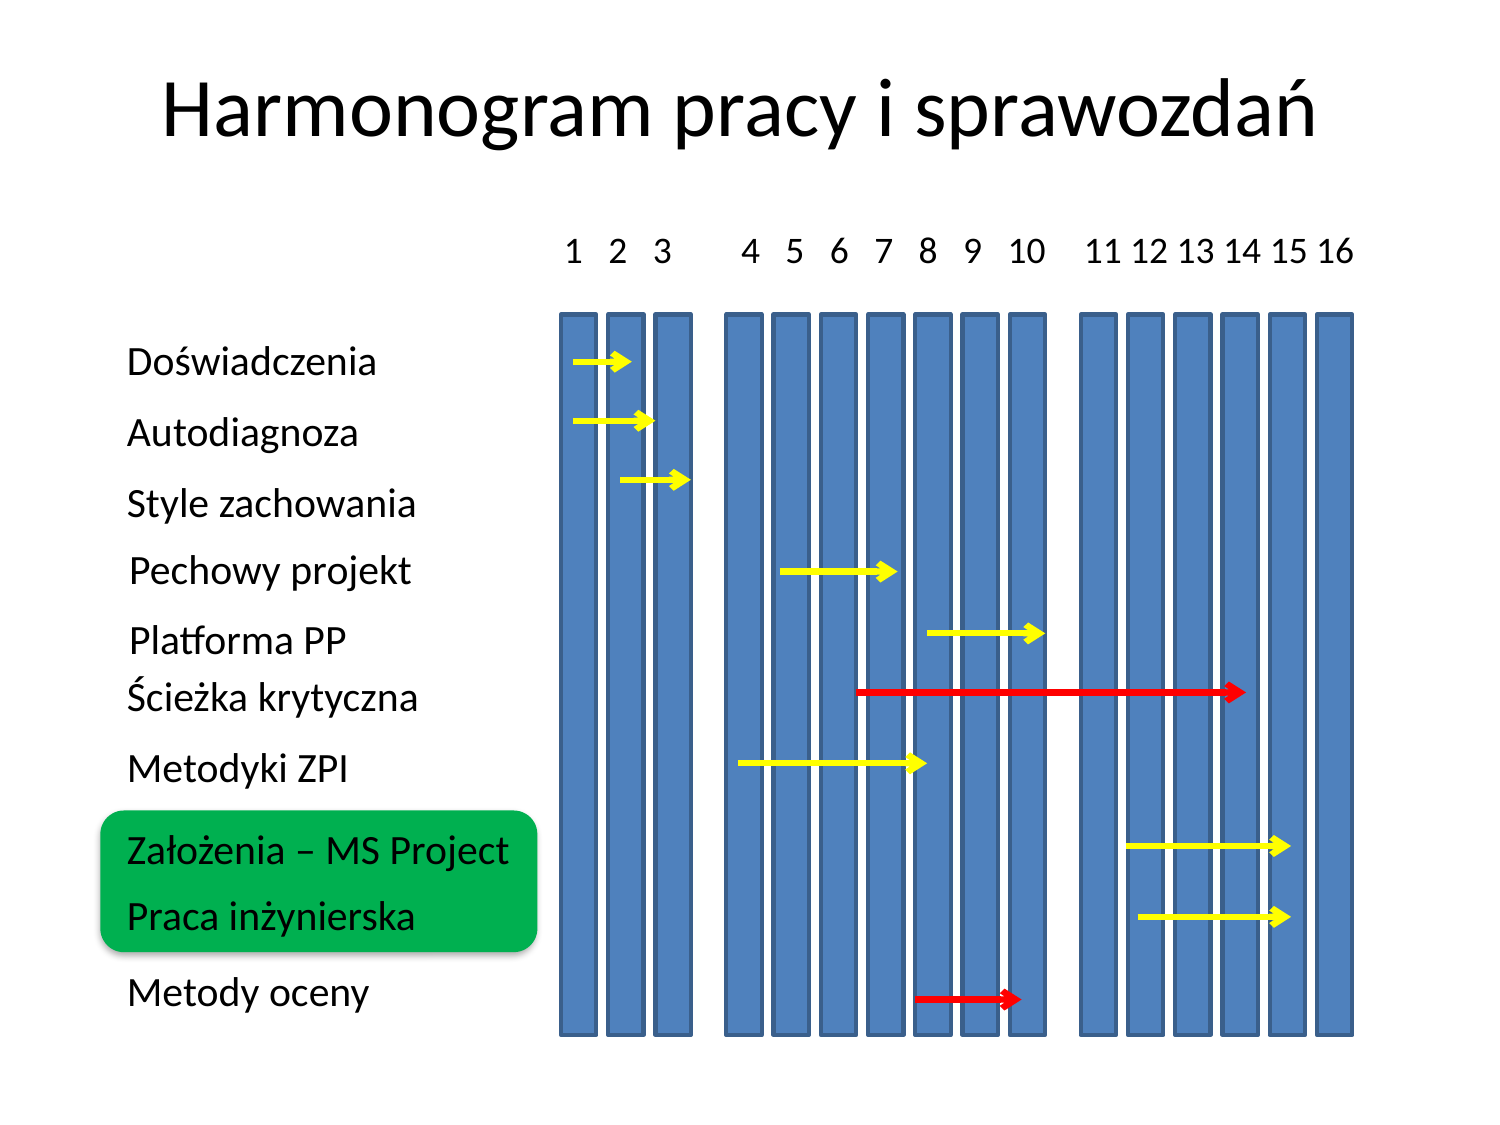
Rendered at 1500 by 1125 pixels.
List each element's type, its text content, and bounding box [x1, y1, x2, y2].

text_box [771, 312, 811, 760]
text_box [913, 312, 953, 689]
text_box [819, 771, 858, 1037]
text_box [960, 642, 1000, 689]
text_box [606, 430, 646, 1037]
text_box 11 12 13 14 15 16 [1068, 218, 1436, 279]
text_box [1315, 312, 1354, 1037]
text_box [819, 312, 858, 568]
text_box 4 5 6 7 8 9 10 [726, 218, 1068, 279]
text_box Założenia – MS Project [112, 815, 526, 881]
text_box [1173, 312, 1213, 689]
text_box Autodiagnoza [112, 397, 432, 462]
text_box [1220, 926, 1260, 1037]
text_box [1173, 701, 1213, 843]
text_box [1079, 312, 1118, 689]
text_box Doświadczenia [112, 326, 432, 392]
text_box [1173, 926, 1213, 1037]
text_box [913, 701, 953, 1001]
text_box [606, 312, 646, 418]
text_box Style zachowania [112, 468, 538, 533]
text_box Metody oceny [112, 957, 455, 1023]
text_box [866, 312, 906, 689]
text_box [866, 771, 906, 1037]
text_box [98, 808, 540, 955]
text_box [1126, 701, 1165, 843]
text_box [724, 312, 764, 1037]
text_box Metodyki ZPI [112, 733, 514, 798]
text_box Praca inżynierska [112, 881, 479, 947]
text_box [960, 1007, 1000, 1037]
text_box [960, 312, 1000, 630]
text_box Ścieżka krytyczna [112, 662, 559, 727]
text_box [771, 771, 811, 1037]
text_box [1173, 854, 1213, 914]
title Harmonogram pracy i sprawozdań [75, 45, 1425, 161]
text_box [653, 312, 693, 1037]
text_box [866, 701, 906, 760]
text_box [1220, 312, 1260, 843]
text_box [1126, 312, 1165, 689]
text_box [1220, 854, 1260, 914]
text_box [1008, 312, 1047, 689]
text_box [1126, 853, 1165, 1037]
text_box 1 2 3 [549, 218, 691, 279]
text_box [1079, 701, 1118, 1037]
text_box [559, 312, 598, 1037]
text_box [819, 579, 858, 760]
text_box [1268, 312, 1307, 1037]
text_box Platforma PP [114, 605, 446, 671]
text_box Pechowy projekt [114, 535, 446, 601]
text_box [1008, 701, 1047, 1037]
text_box [960, 701, 1000, 996]
text_box [913, 1003, 953, 1037]
